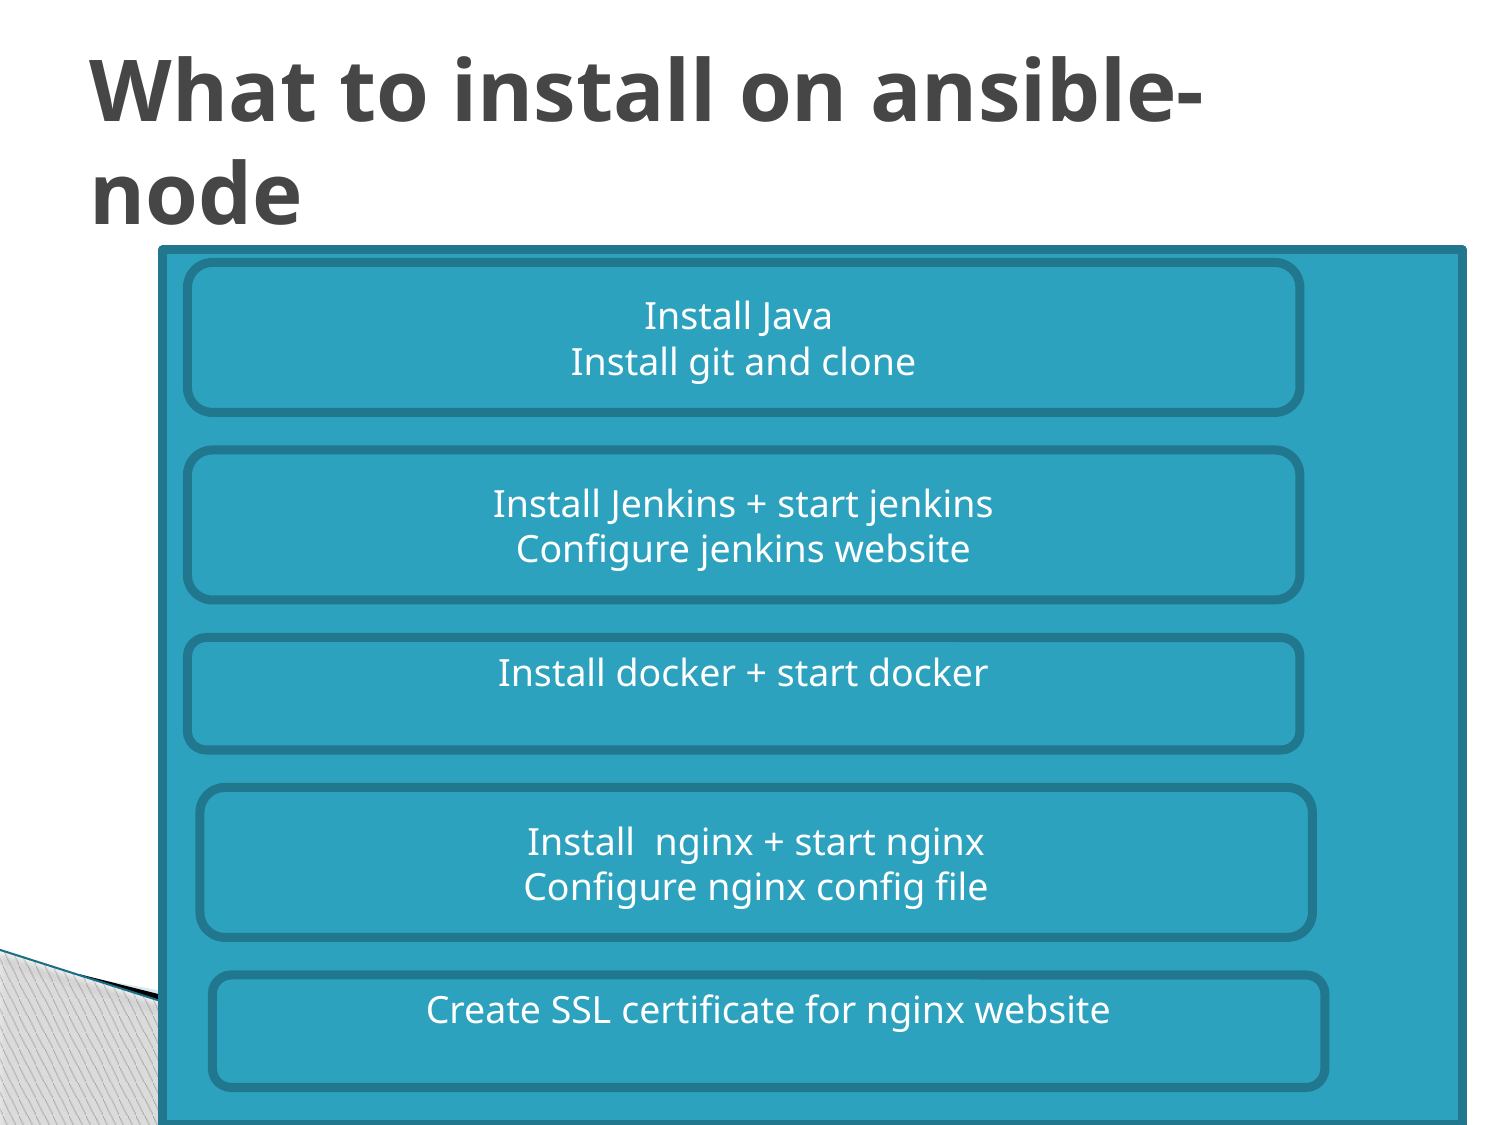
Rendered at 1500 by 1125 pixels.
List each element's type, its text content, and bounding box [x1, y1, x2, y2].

title What to install on ansible-node [75, 45, 1425, 233]
text_box [158, 245, 1467, 1125]
text_box Create SSL certificate for nginx website [207, 970, 1330, 1093]
text_box Install nginx + start nginx Configure nginx config file [195, 782, 1317, 942]
text_box Install Jenkins + start jenkins Configure jenkins website [182, 445, 1305, 605]
text_box Install Java Install git and clone [182, 257, 1305, 417]
text_box Install docker + start docker [182, 632, 1305, 755]
